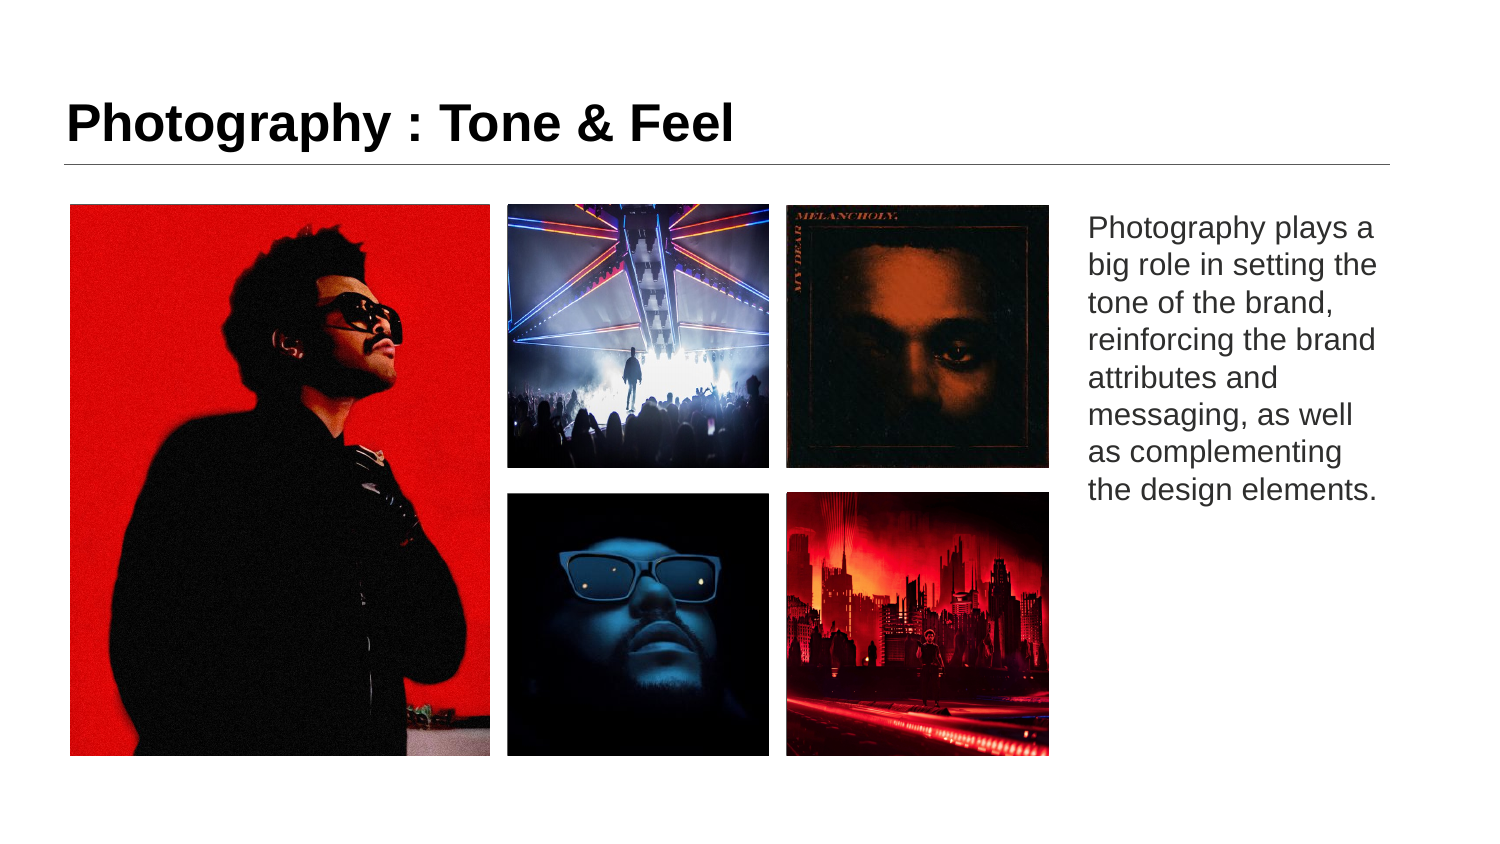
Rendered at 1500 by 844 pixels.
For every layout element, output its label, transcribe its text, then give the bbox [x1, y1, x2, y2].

text_box Photography plays a big role in setting the tone of the brand, reinforcing the brand attributes and messaging, as well as complementing the design elements. [1072, 192, 1407, 522]
picture [70, 205, 490, 756]
picture [786, 205, 1049, 468]
picture [507, 493, 769, 756]
picture [786, 492, 1049, 756]
title Photography : Tone & Feel [51, 72, 1449, 167]
picture [507, 204, 769, 468]
